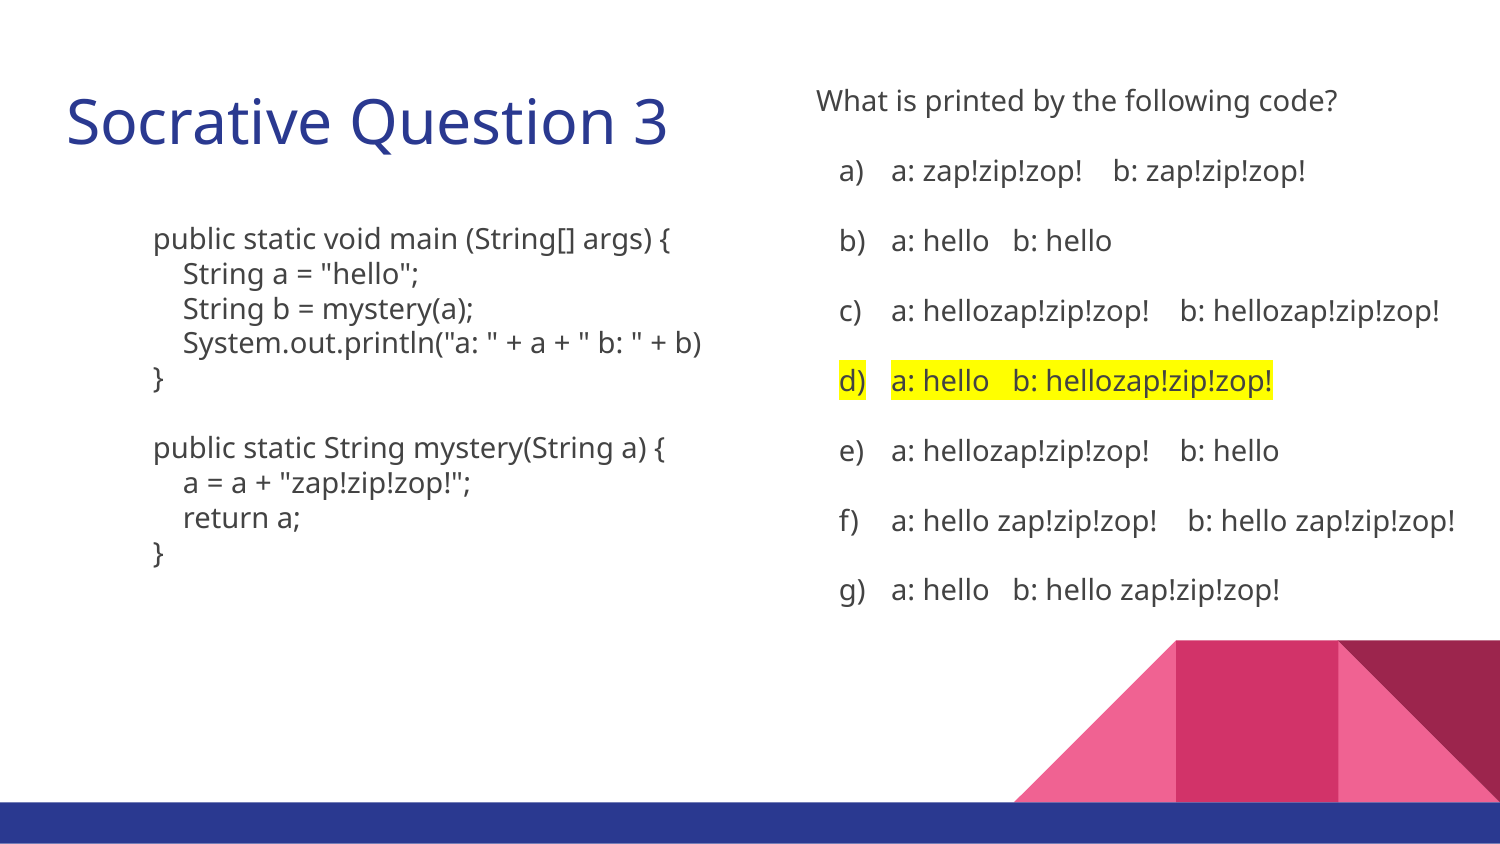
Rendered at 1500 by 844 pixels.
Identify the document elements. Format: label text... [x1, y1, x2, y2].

list What is printed by the following code? a: zap!zip!zop! b: zap!zip!zop! a: hello b: hello a: hellozap!zip!zop! b: hellozap!zip!zop! a: hello b: hellozap!zip!zop! a: hellozap!zip!zop! b: hello a: hello zap!zip!zop! b: hello zap!zip!zop! a: hello b: hello zap!zip!zop! [801, 67, 1500, 631]
title Socrative Question 3 [51, 67, 801, 167]
list public static void main (String[] args) { String a = "hello"; String b = mystery(a); System.out.println("a: " + a + " b: " + b) } public static String mystery(String a) { a = a + "zap!zip!zop!"; return a; } [32, 204, 732, 744]
